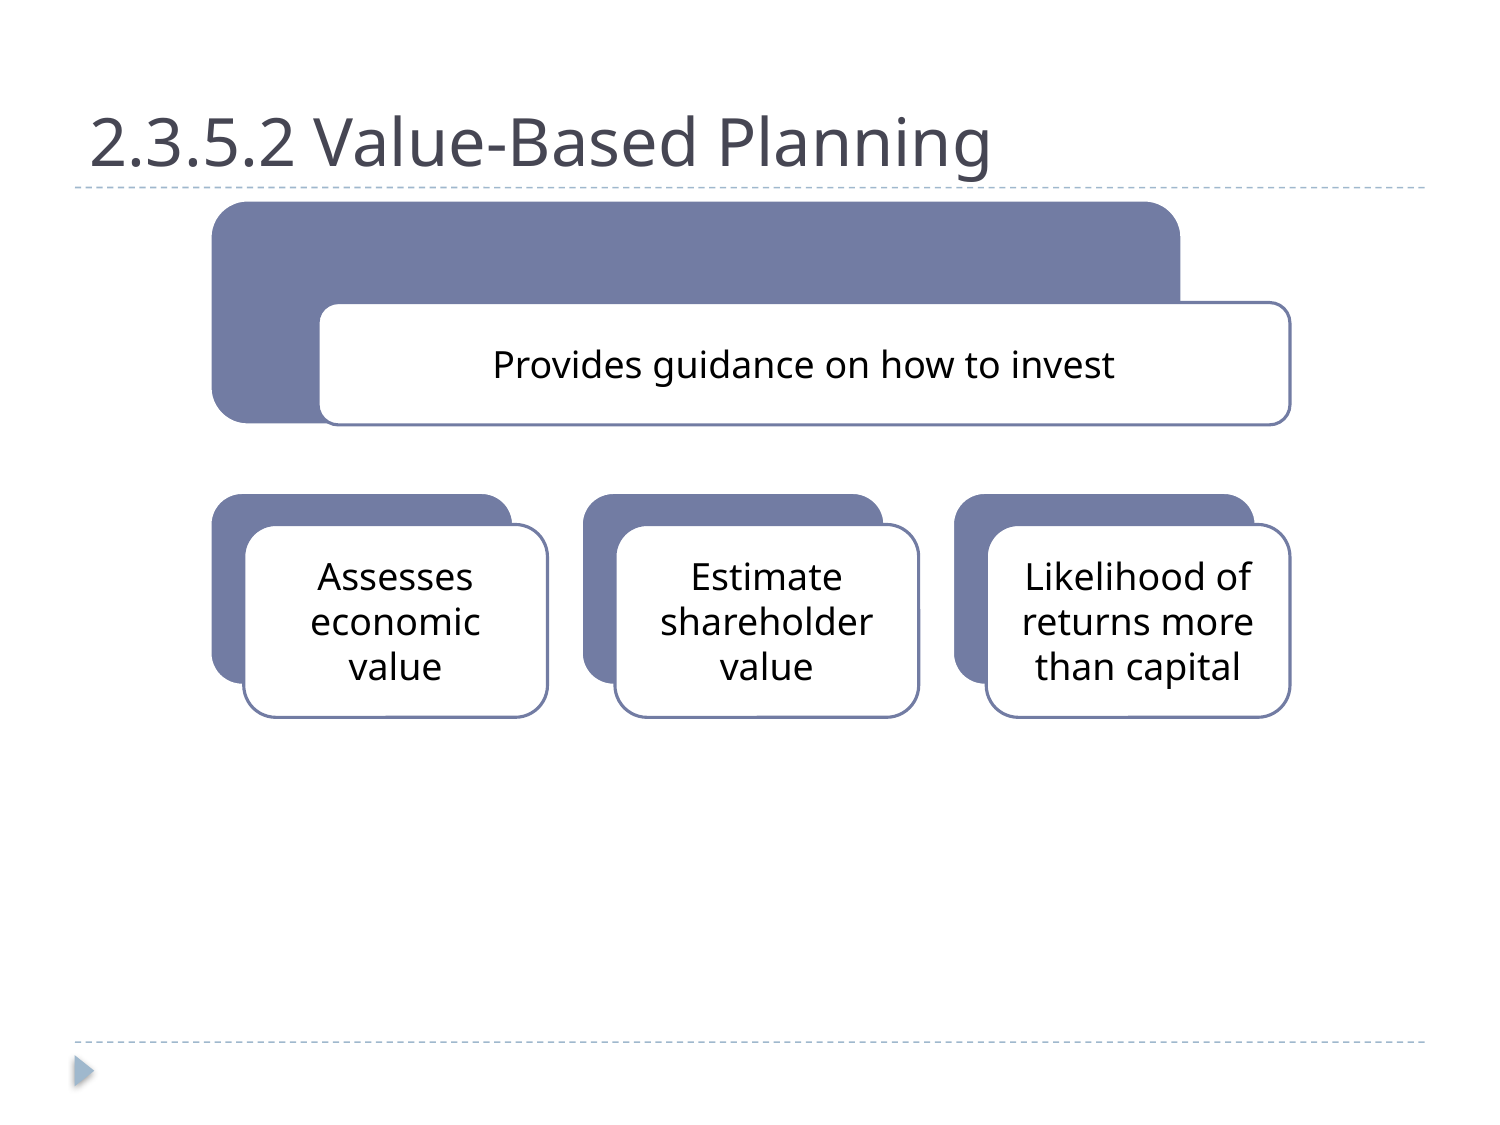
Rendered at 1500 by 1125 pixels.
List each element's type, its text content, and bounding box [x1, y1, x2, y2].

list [74, 199, 1426, 1011]
title 2.3.5.2 Value-Based Planning [75, 24, 1425, 188]
